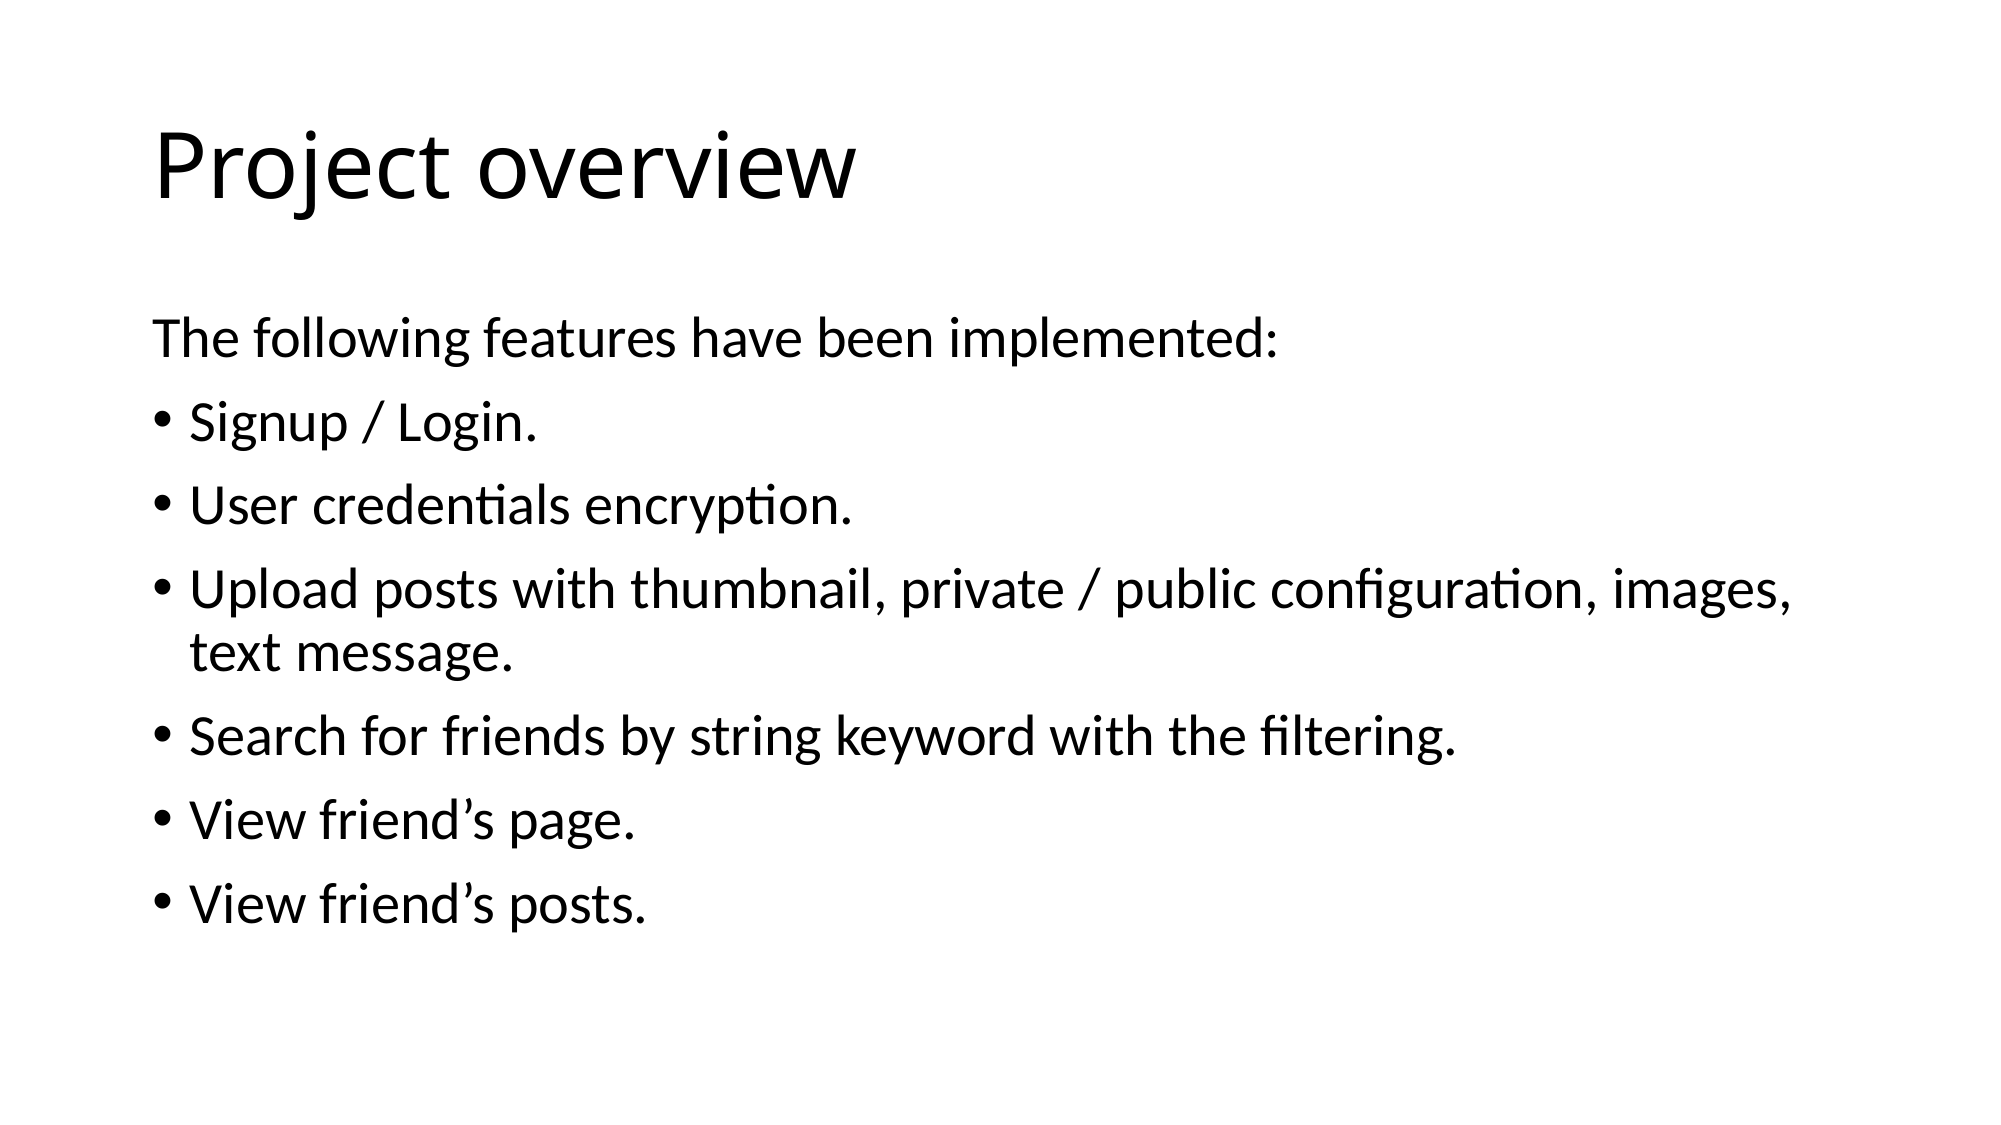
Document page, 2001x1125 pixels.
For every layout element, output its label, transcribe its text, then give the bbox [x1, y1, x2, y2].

title Project overview [137, 59, 1863, 278]
list The following features have been implemented: Signup / Login. User credentials encryption. Upload posts with thumbnail, private / public configuration, images, text message. Search for friends by string keyword with the filtering. View friend’s page. View friend’s posts. [137, 299, 1863, 1014]
